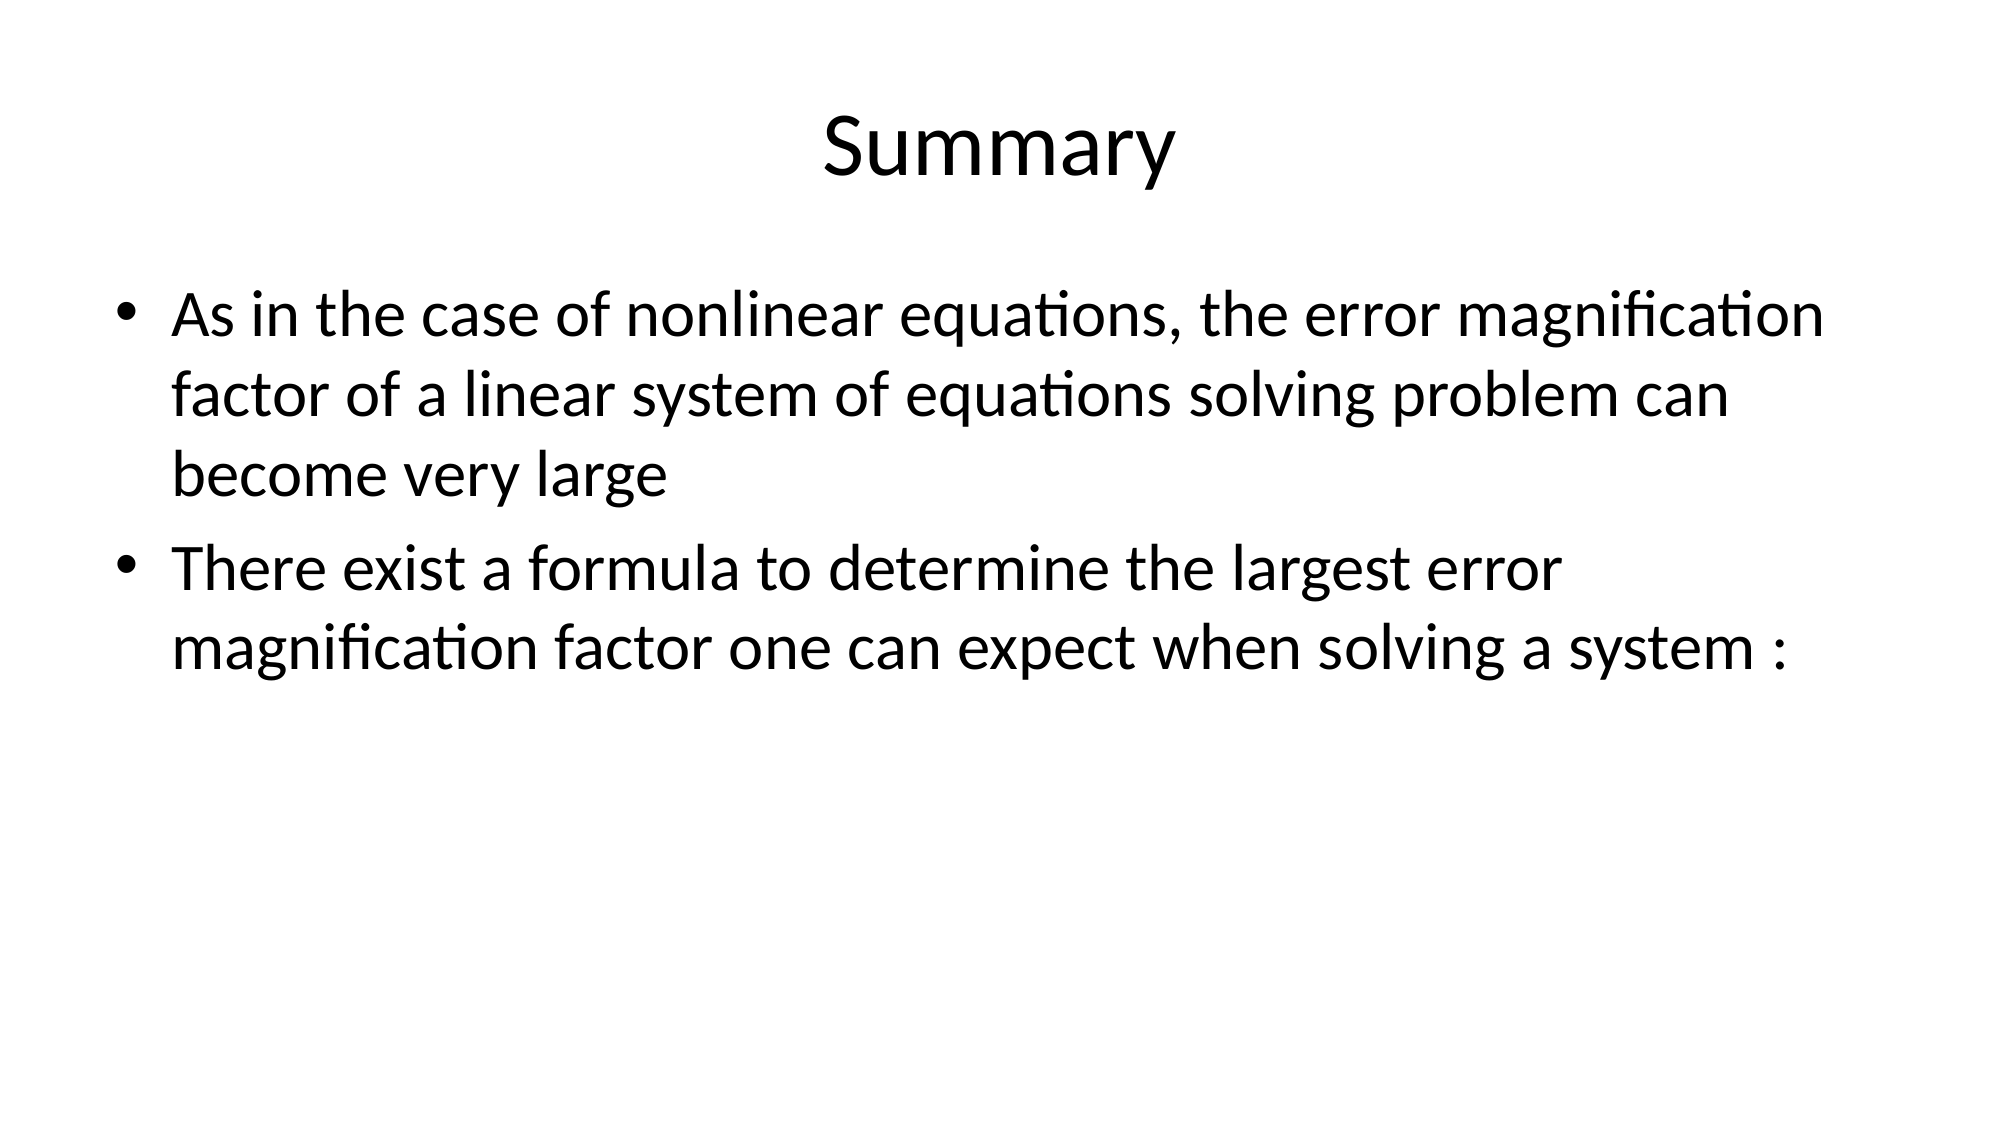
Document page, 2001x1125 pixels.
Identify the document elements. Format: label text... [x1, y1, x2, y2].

title Summary [99, 45, 1900, 233]
